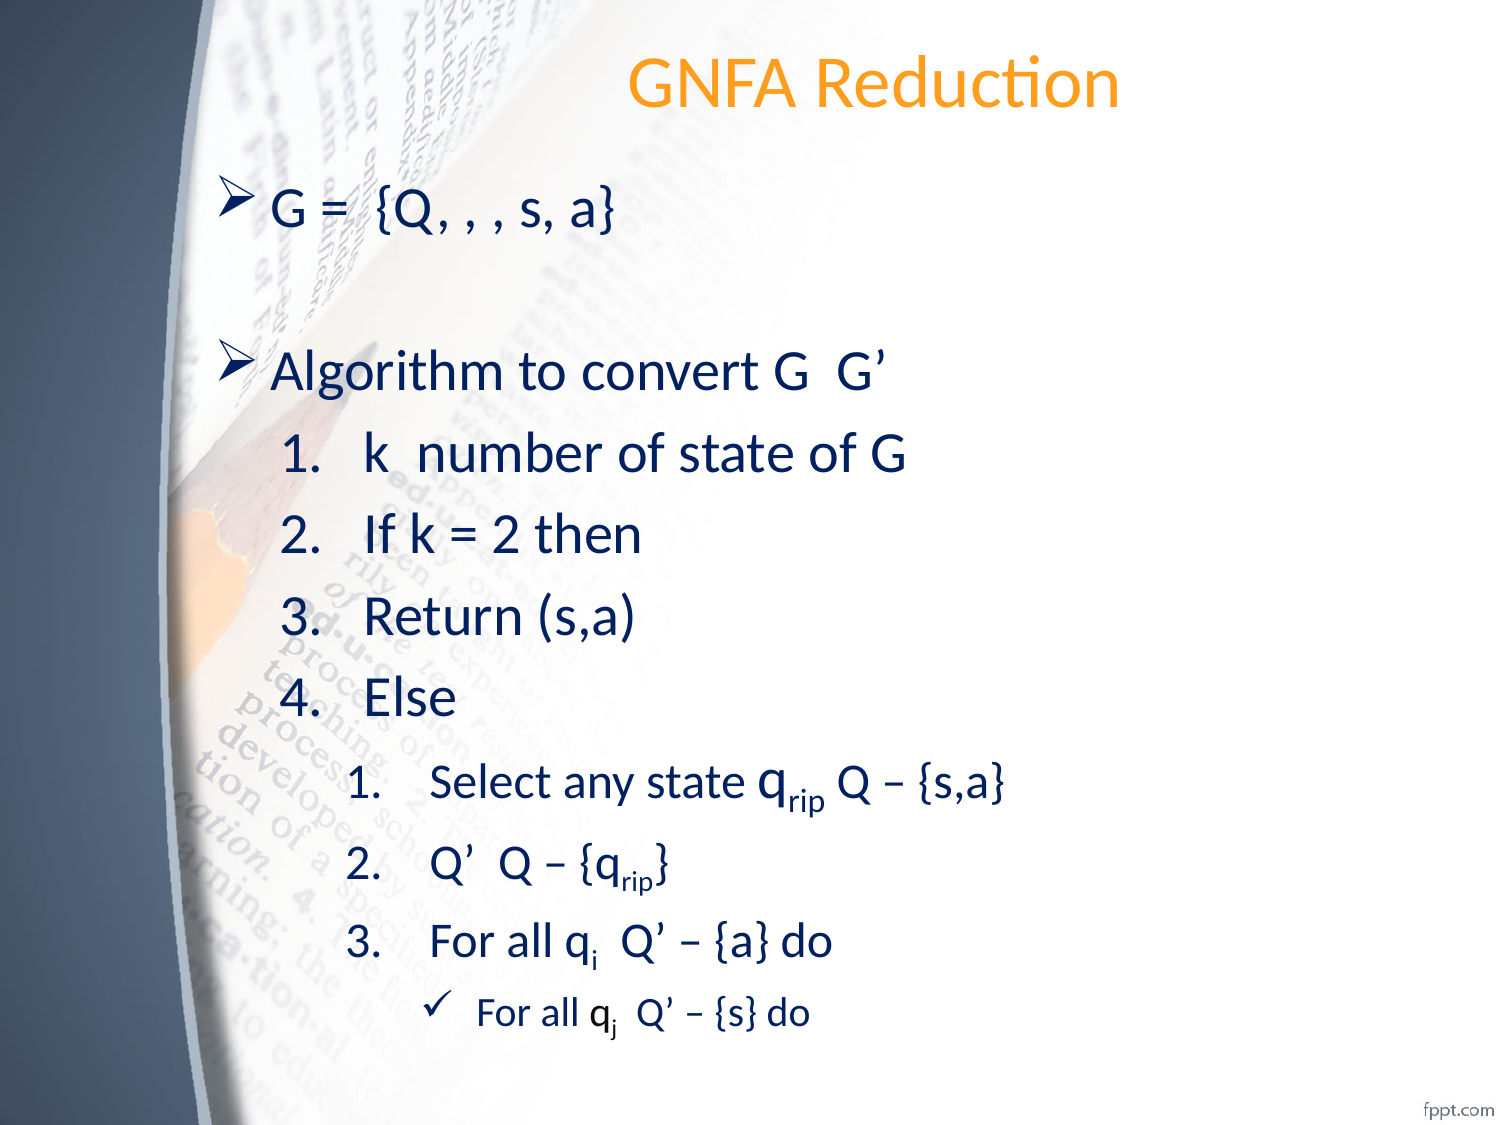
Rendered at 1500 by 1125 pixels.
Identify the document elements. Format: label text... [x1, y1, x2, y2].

picture [0, 0, 1500, 1125]
text_box GNFA Reduction [274, 21, 1477, 134]
